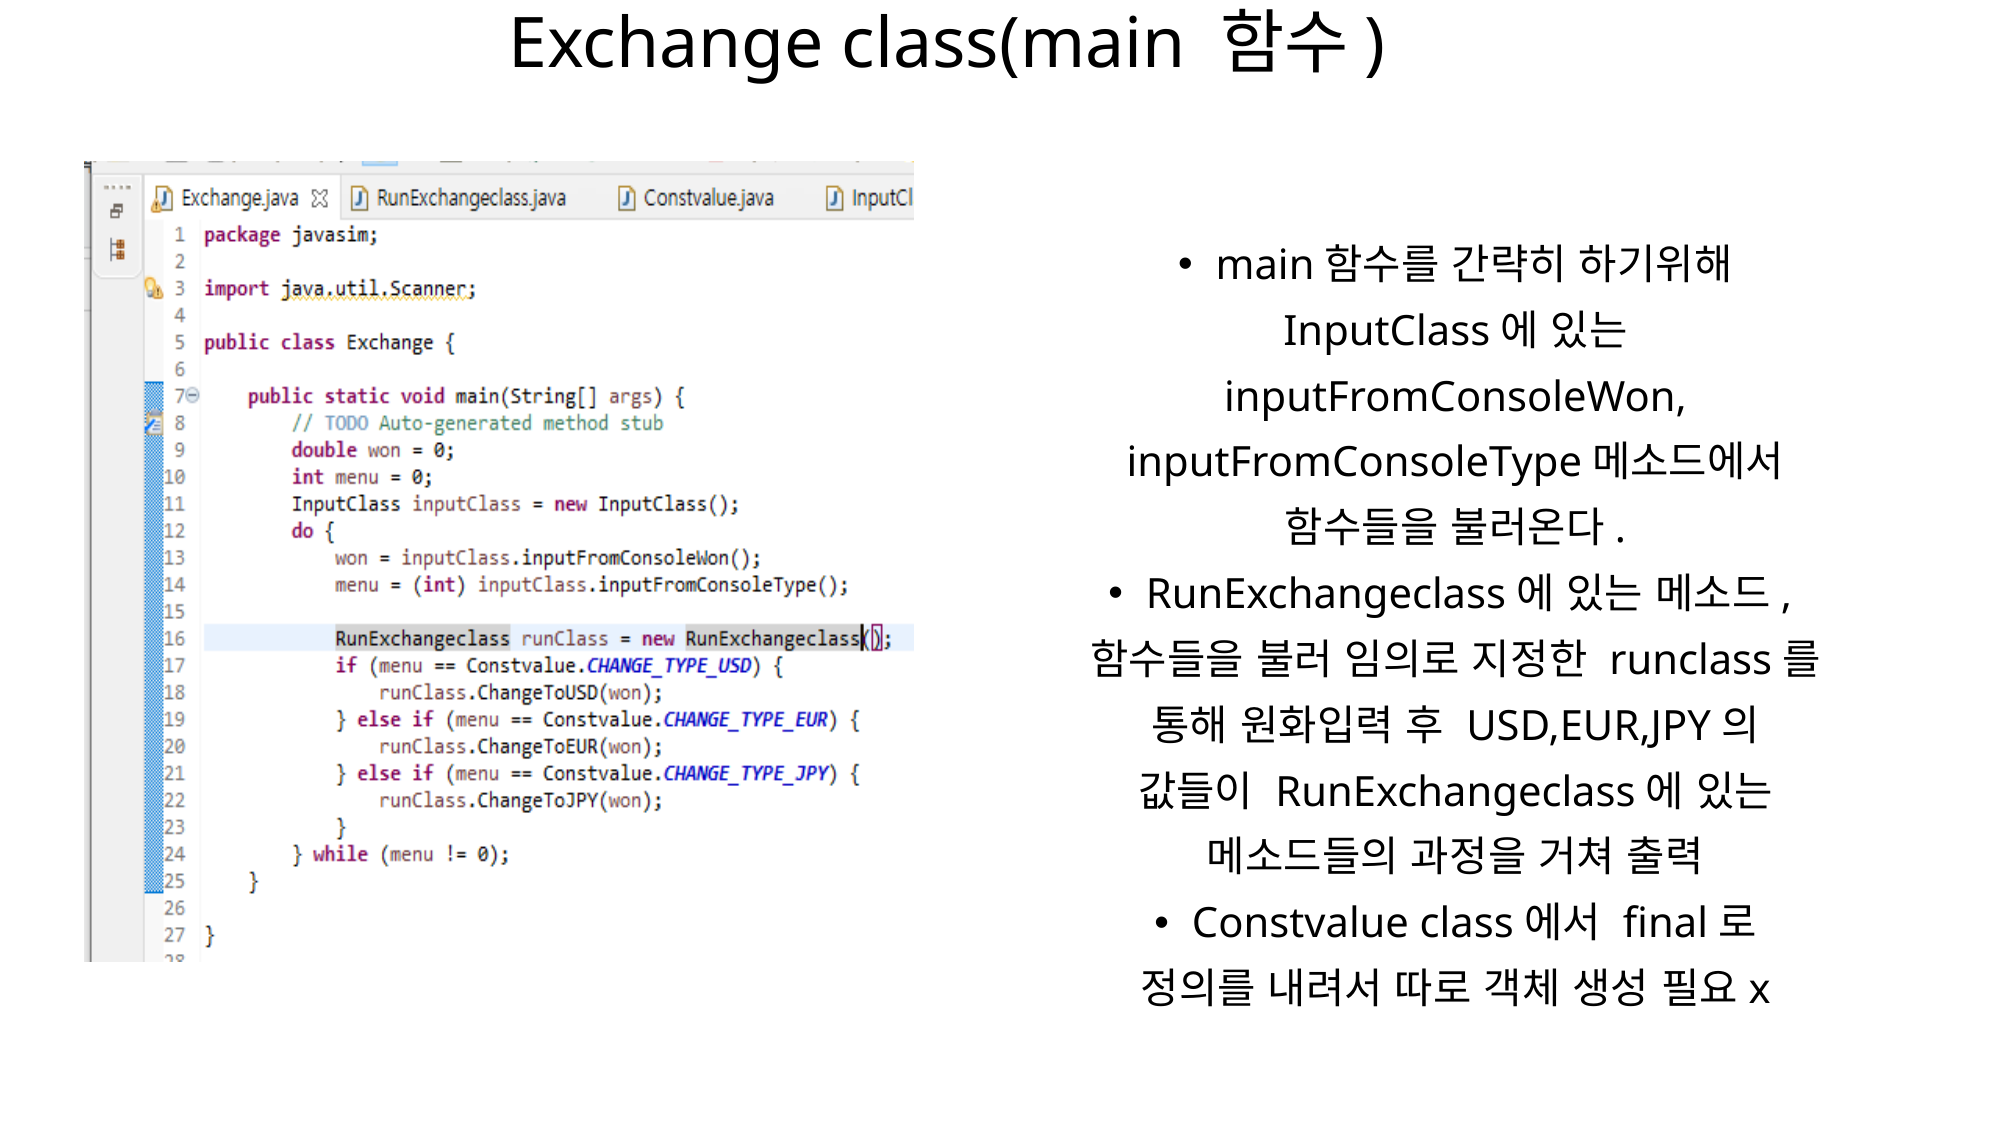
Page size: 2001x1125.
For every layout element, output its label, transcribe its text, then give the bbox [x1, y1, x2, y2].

picture [84, 161, 915, 962]
text_box Exchange class(main 함수) [84, 0, 1810, 91]
text_box main함수를 간략히 하기위해 InputClass에 있는 inputFromConsoleWon, inputFromConsoleType메소드에서 함수들을 불러온다. RunExchangeclass에 있는 메소드, 함수들을 불러 임의로 지정한 runclass를 통해 원화입력 후 USD,EUR,JPY의 값들이 RunExchangeclass에 있는 메소드들의 과정을 거쳐 출력 Constvalue class에서 final로 정의를 내려서 따로 객체 생성 필요x [1059, 130, 1852, 1125]
